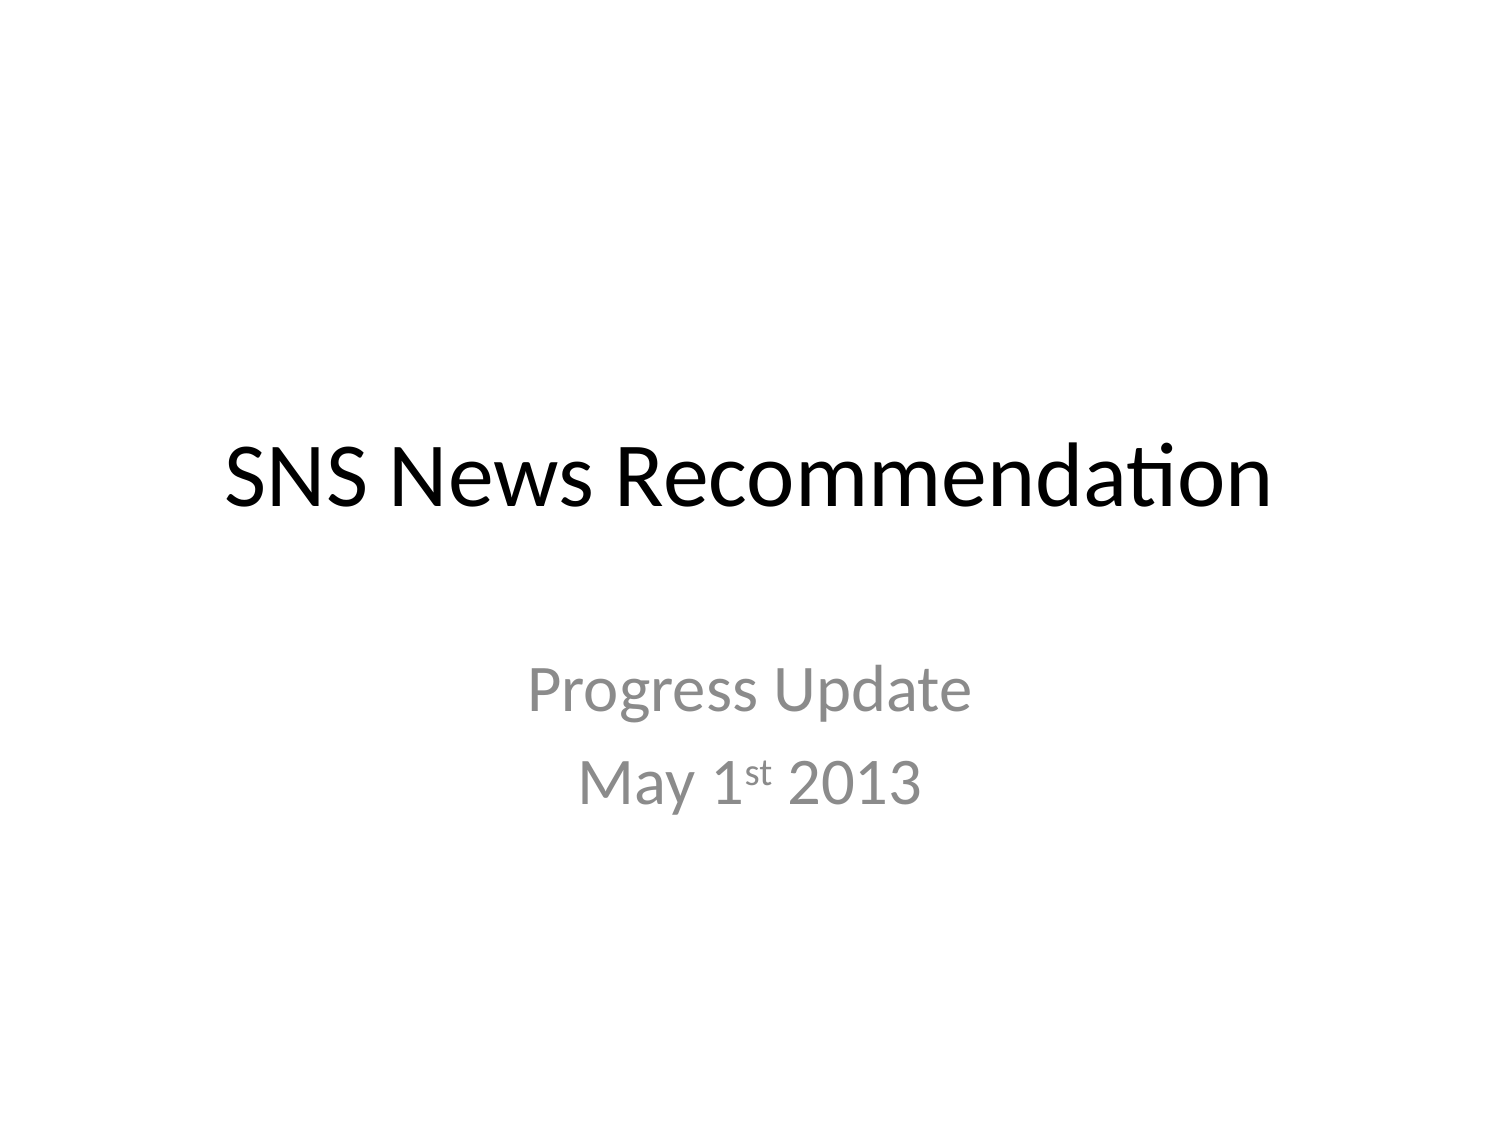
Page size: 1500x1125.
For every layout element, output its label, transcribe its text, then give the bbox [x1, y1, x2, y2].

subtitle Progress Update May 1st 2013 [225, 637, 1275, 925]
title SNS News Recommendation [112, 349, 1388, 591]
